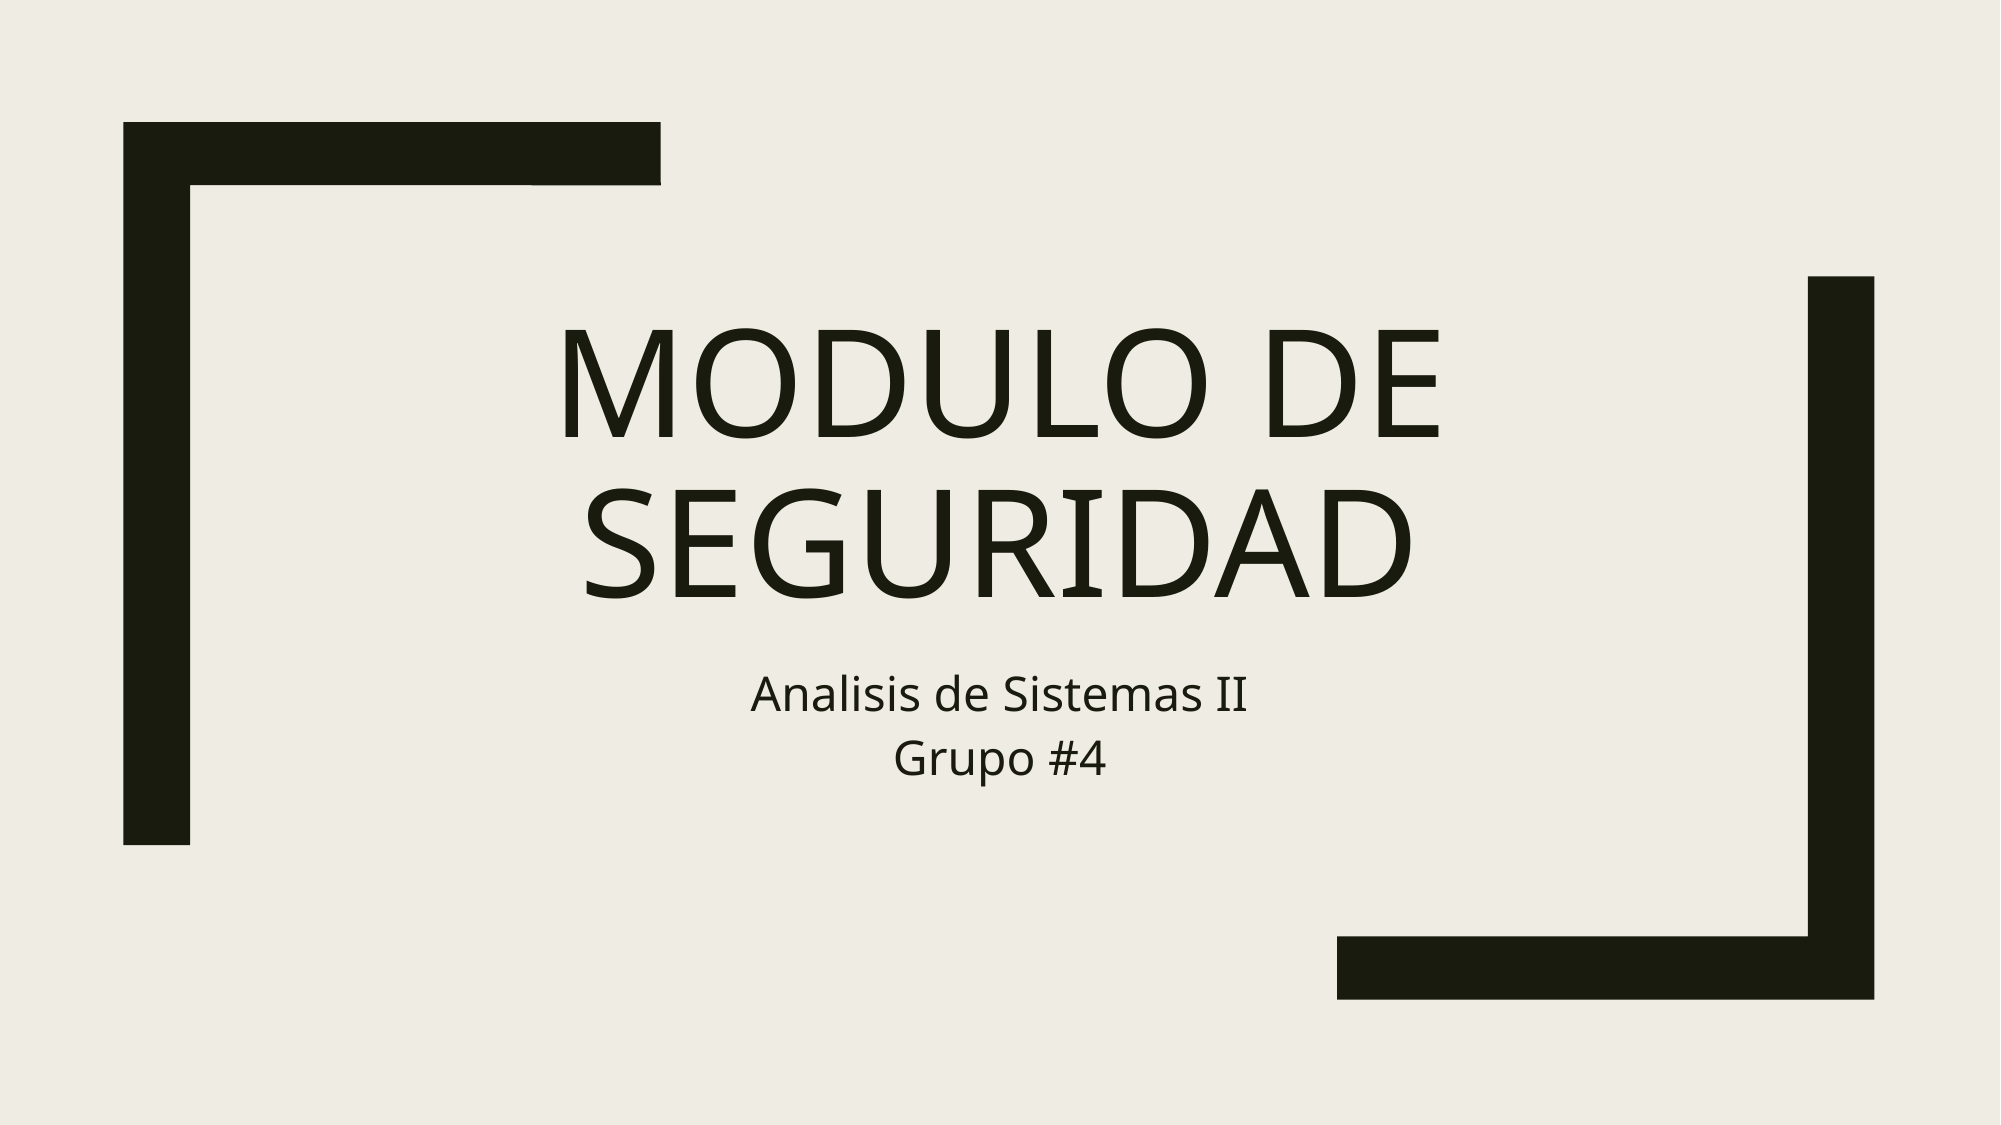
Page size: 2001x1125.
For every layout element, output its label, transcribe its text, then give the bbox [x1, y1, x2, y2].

title Modulo de seguridad [314, 293, 1686, 638]
subtitle Analisis de Sistemas II Grupo #4 [439, 649, 1561, 828]
